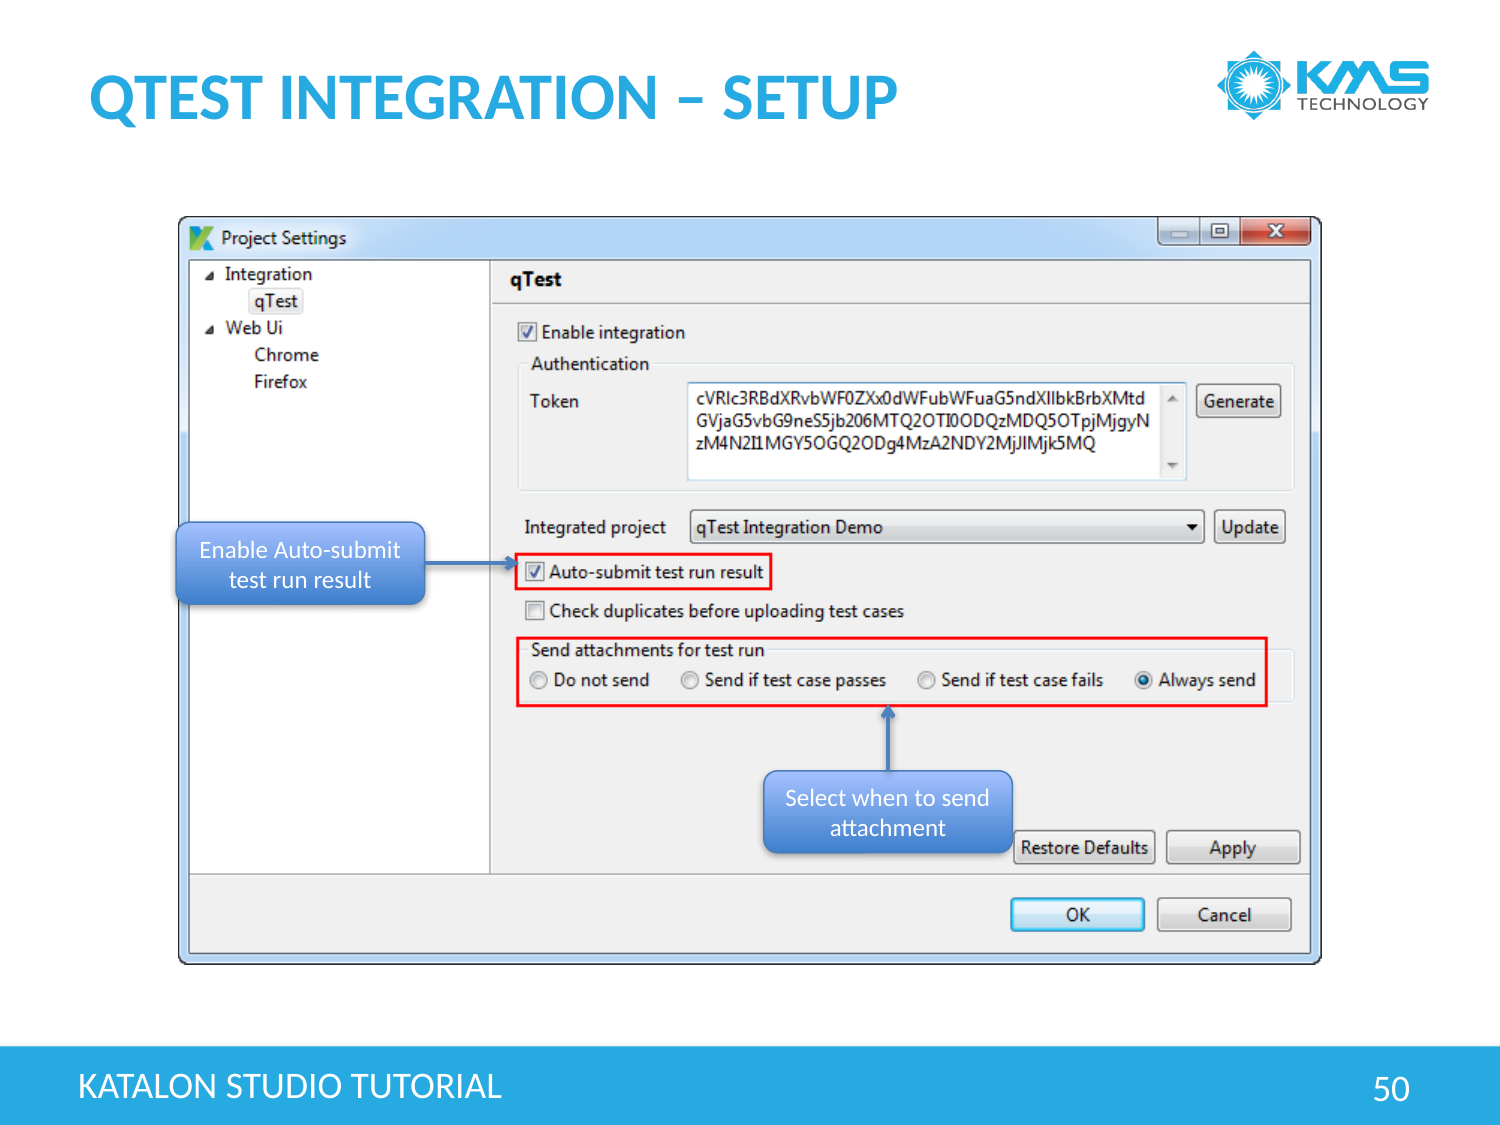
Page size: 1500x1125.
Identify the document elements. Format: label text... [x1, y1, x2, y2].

slide_number 50 [1074, 1056, 1425, 1117]
list katalon studio tutorial [63, 1053, 978, 1125]
title qTest integration – setup [75, 45, 1102, 150]
picture [1208, 45, 1436, 126]
picture [177, 215, 1322, 965]
